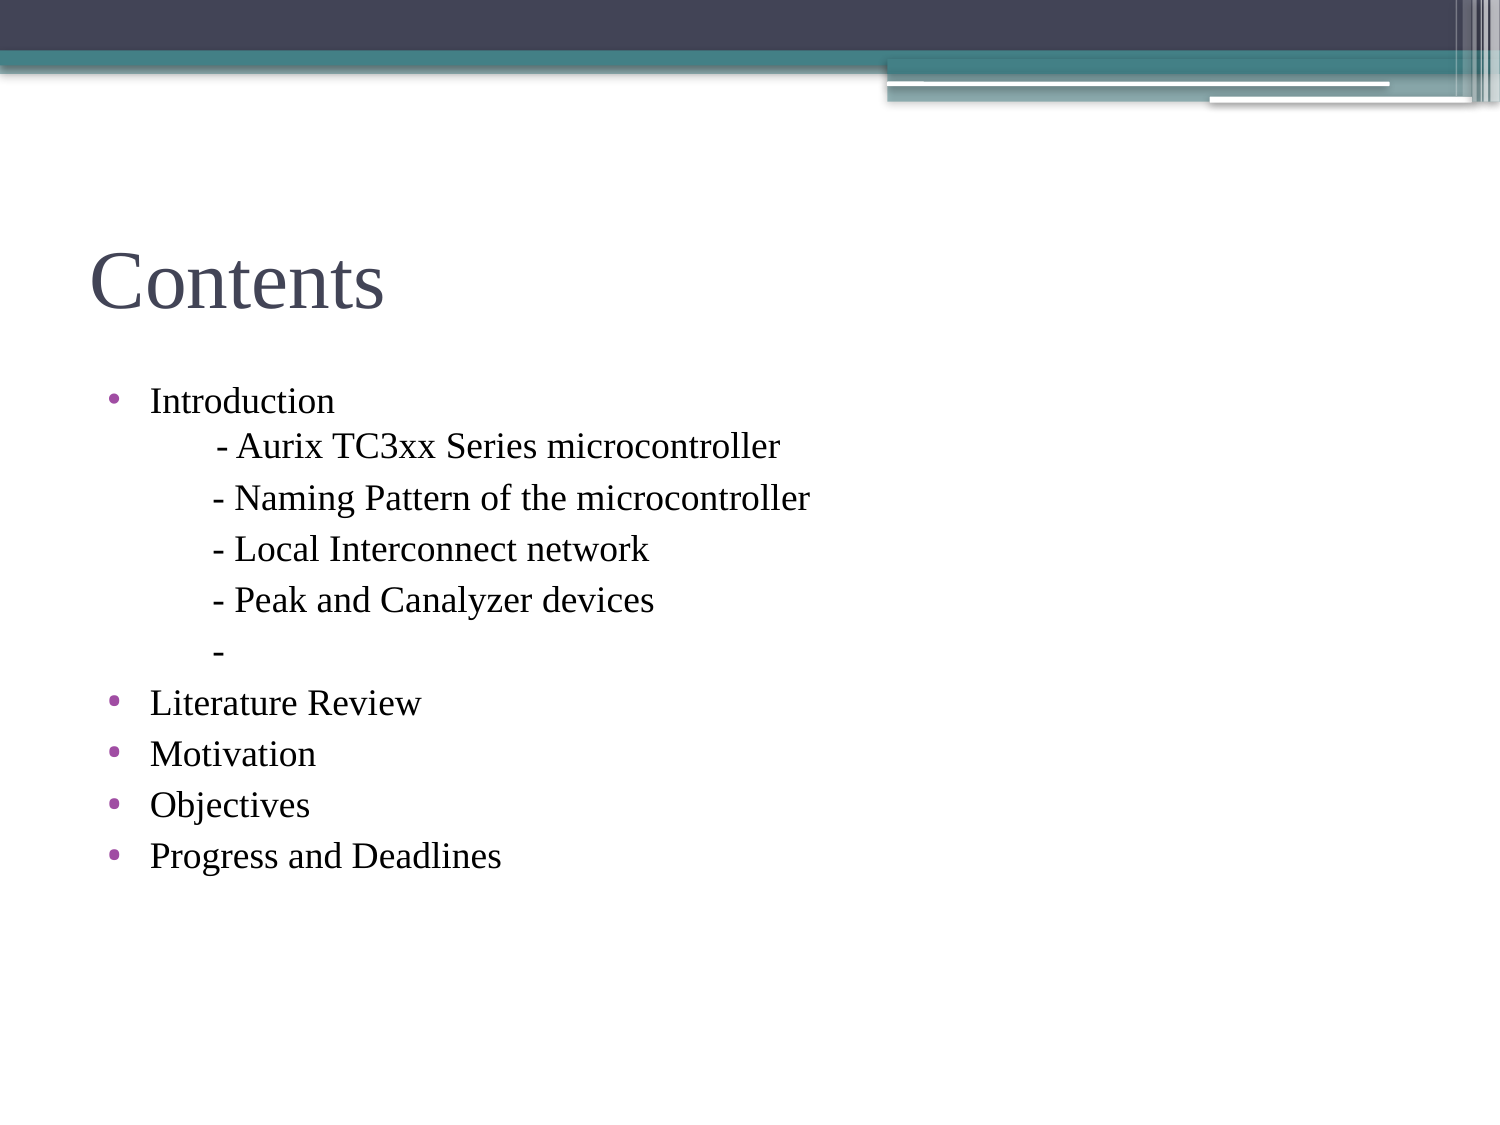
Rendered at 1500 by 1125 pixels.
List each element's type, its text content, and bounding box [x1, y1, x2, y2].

list Introduction - Aurix TC3xx Series microcontroller - Naming Pattern of the microcontroller - Local Interconnect network - Peak and Canalyzer devices - Literature Review Motivation Objectives Progress and Deadlines [75, 368, 1425, 1079]
title Contents [75, 187, 1425, 363]
